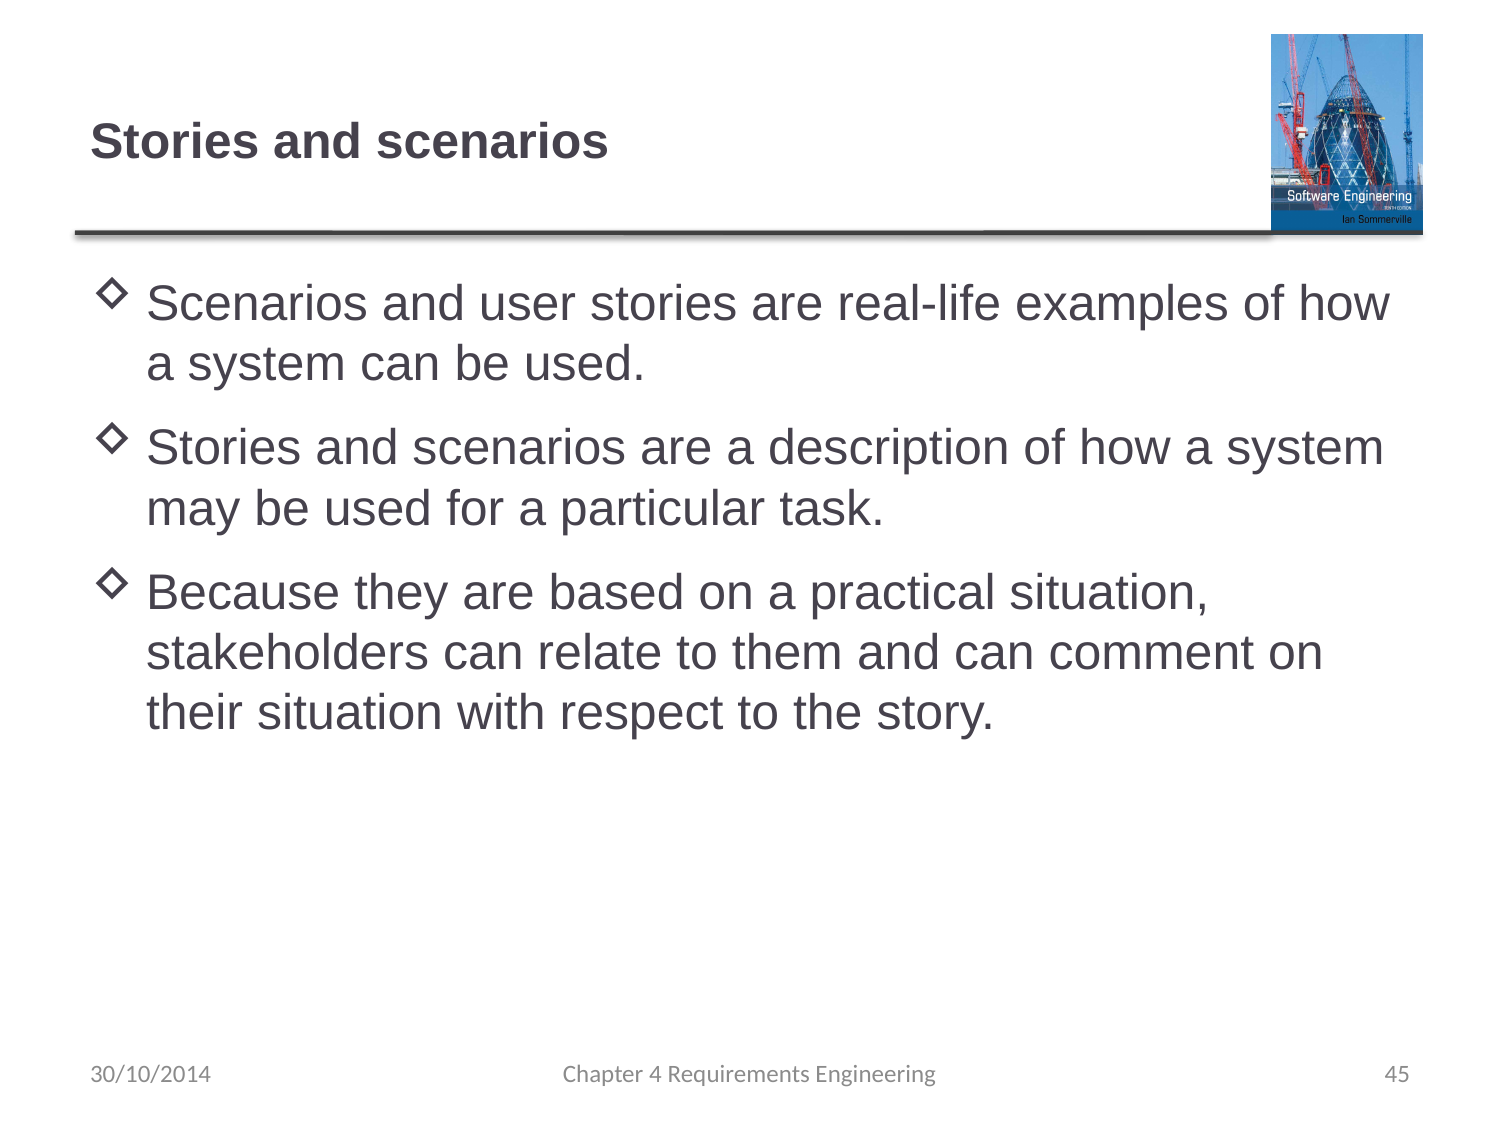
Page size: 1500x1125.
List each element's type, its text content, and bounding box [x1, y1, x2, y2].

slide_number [75, 1042, 425, 1103]
title Stories and scenarios [74, 44, 1272, 233]
list Scenarios and user stories are real-life examples of how a system can be used. Stories and scenarios are a description of how a system may be used for a particular task. Because they are based on a practical situation, stakeholders can relate to them and can comment on their situation with respect to the story. [75, 262, 1425, 1005]
footer Chapter 4 Requirements Engineering [512, 1042, 988, 1103]
slide_number 45 [1074, 1042, 1425, 1103]
picture [1271, 34, 1423, 230]
